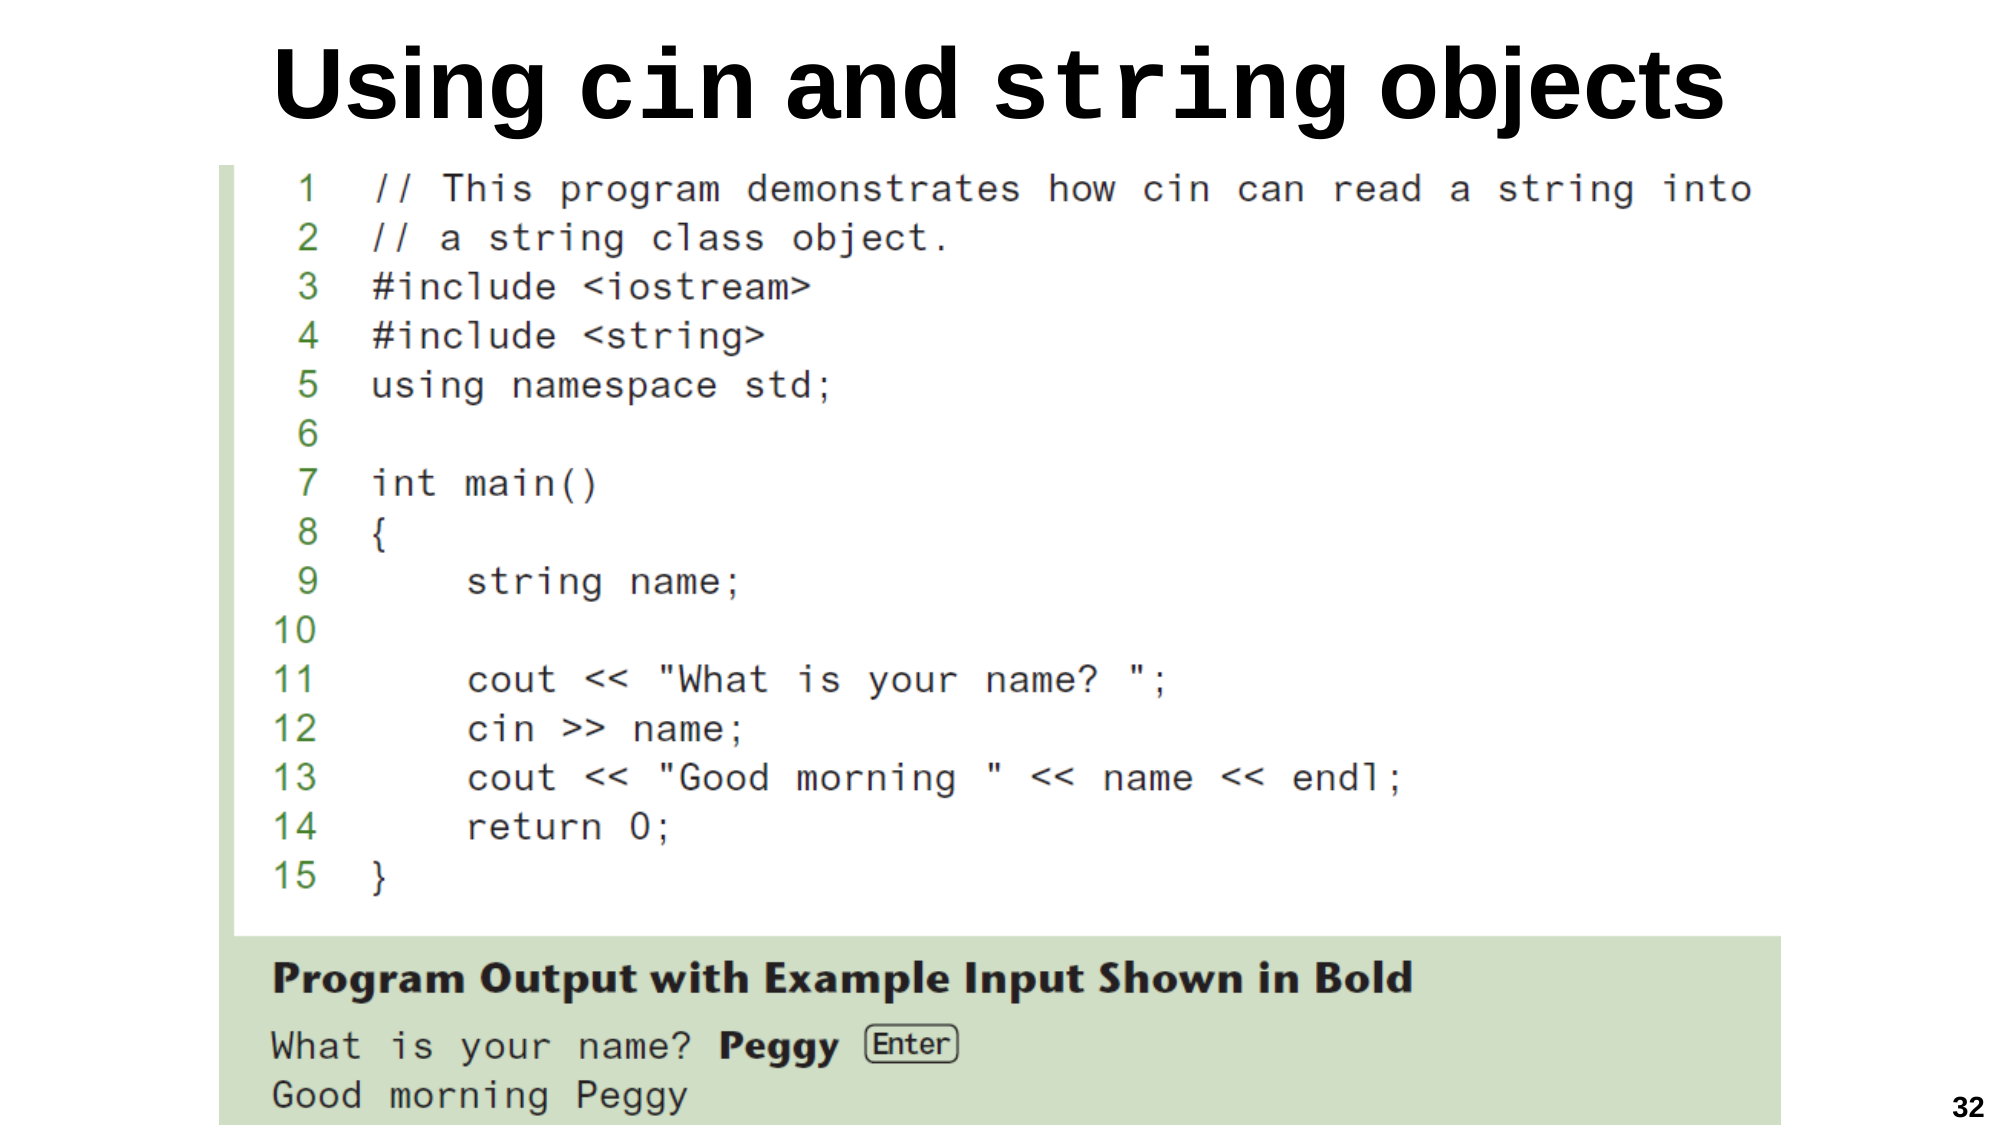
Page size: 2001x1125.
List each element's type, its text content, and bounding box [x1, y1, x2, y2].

picture [218, 164, 1782, 1125]
slide_number 32 [1909, 1087, 2000, 1125]
title Using cin and string objects [0, 0, 2000, 180]
